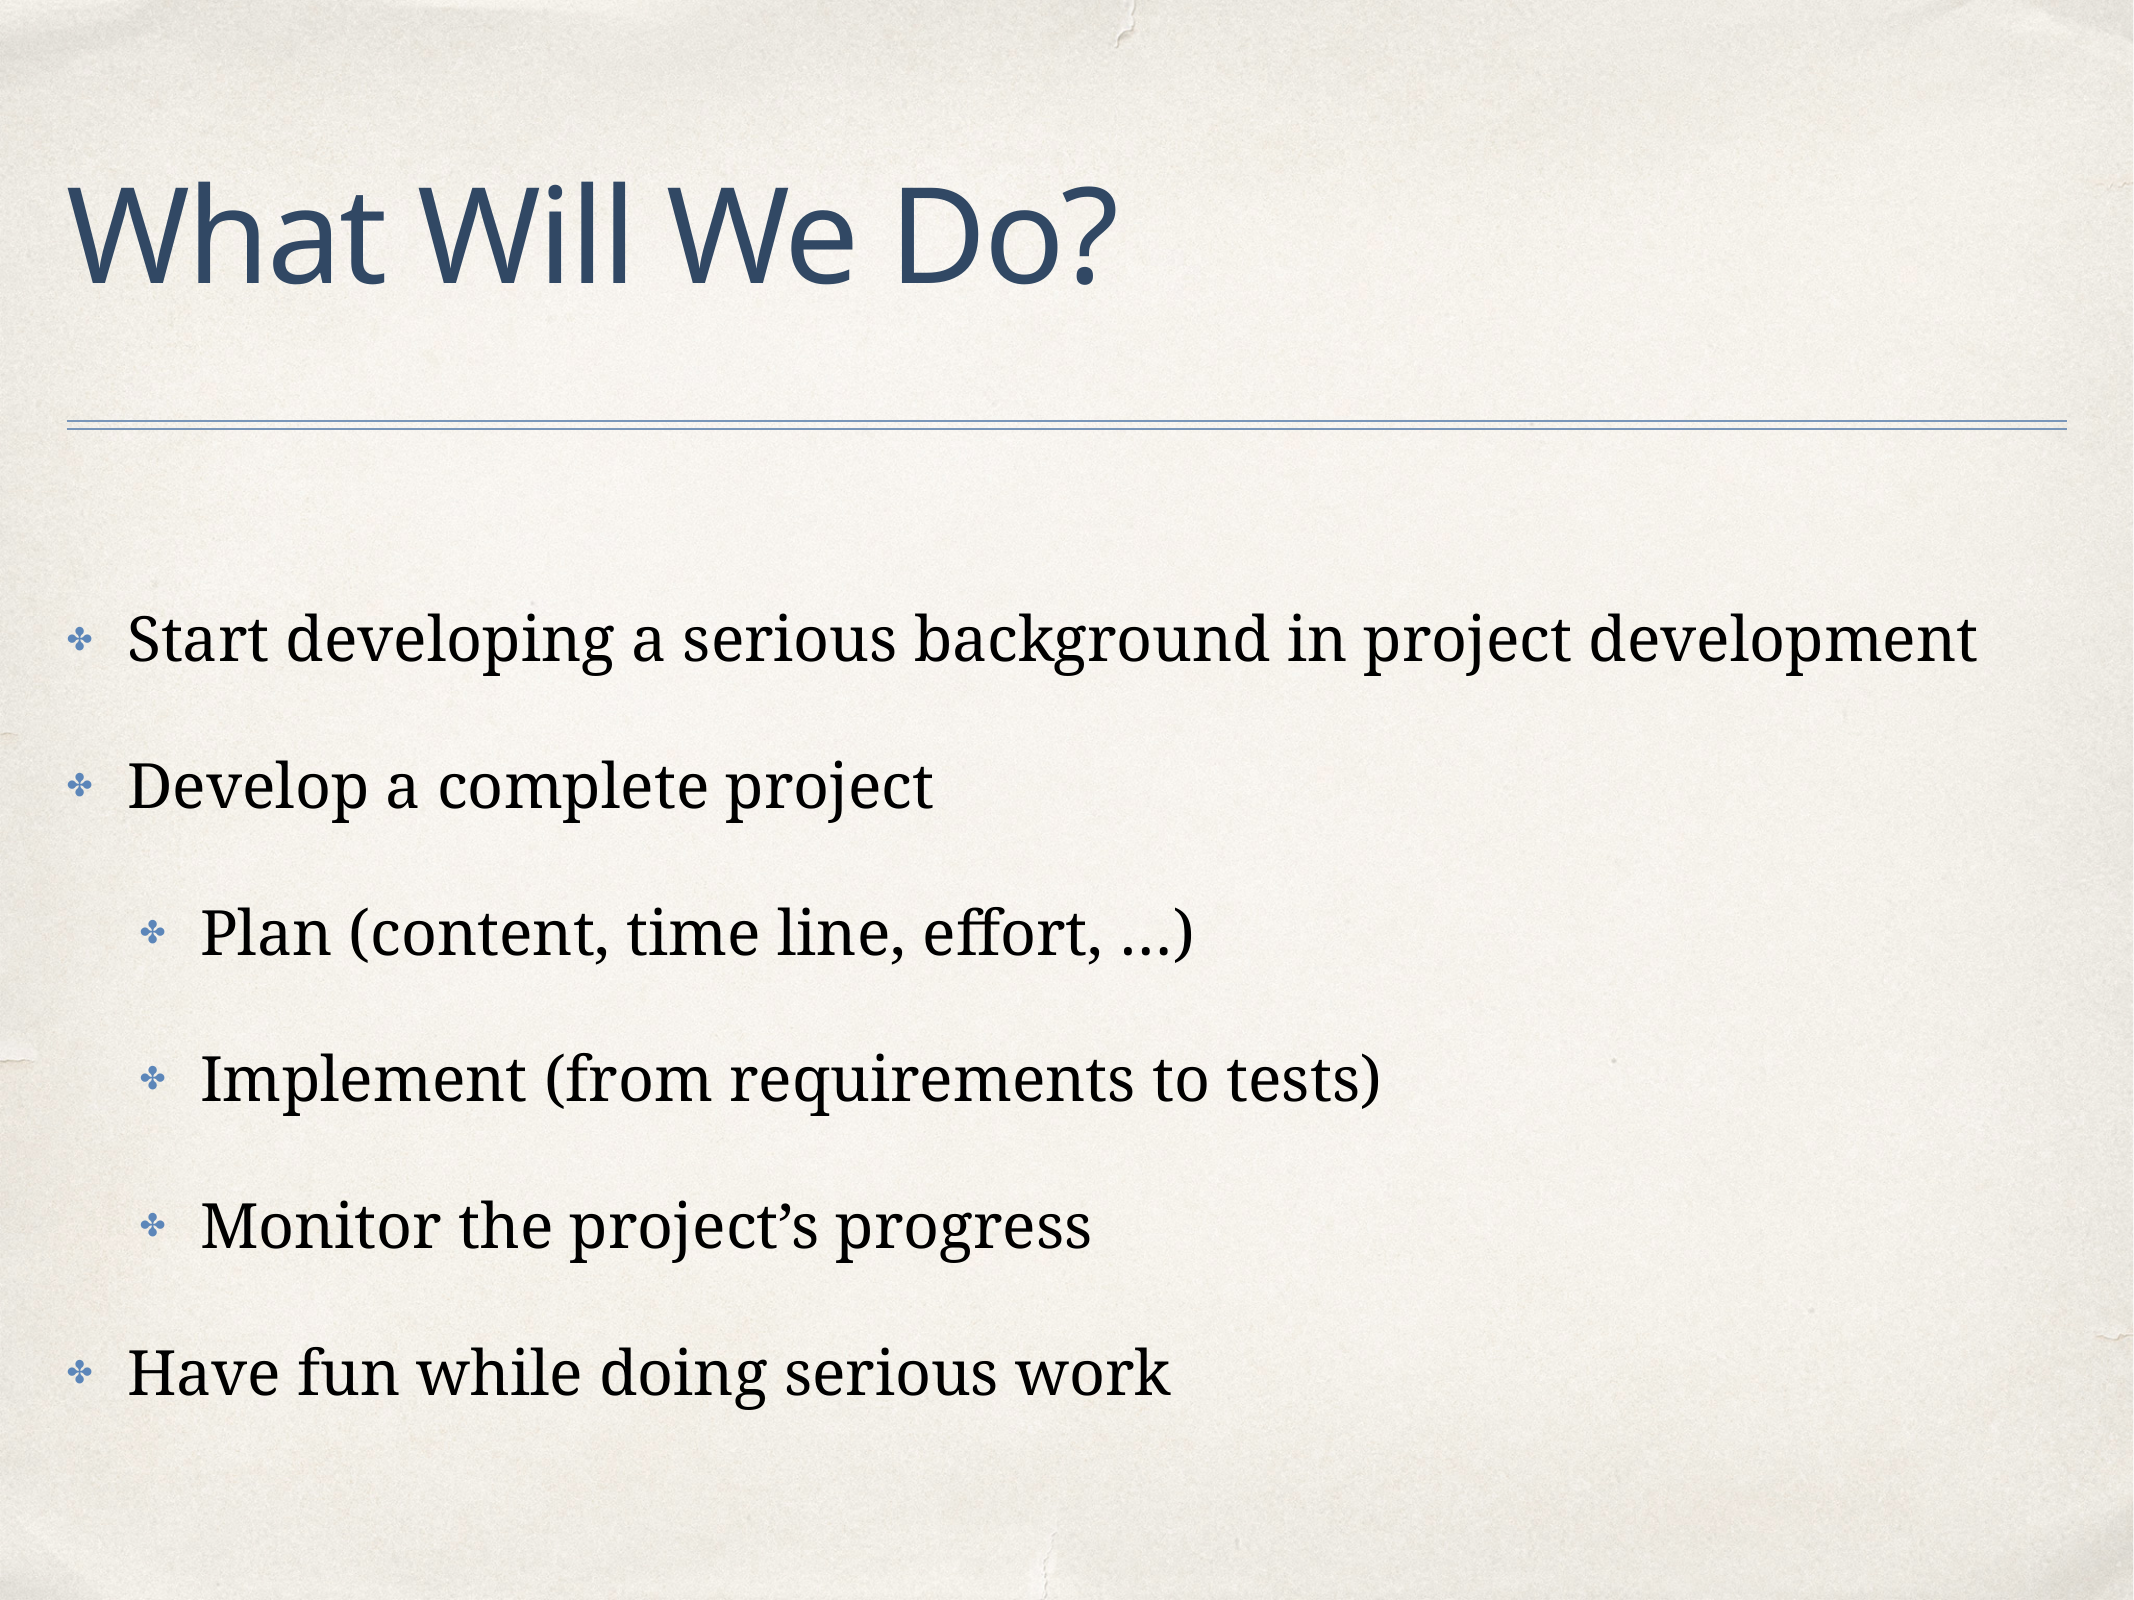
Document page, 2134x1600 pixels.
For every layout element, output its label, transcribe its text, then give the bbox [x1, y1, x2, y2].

title What Will We Do? [57, 72, 2076, 409]
list Start developing a serious background in project development Develop a complete project Plan (content, time line, effort, …) Implement (from requirements to tests) Monitor the project’s progress Have fun while doing serious work [57, 489, 2076, 1528]
picture [0, 0, 2134, 1600]
